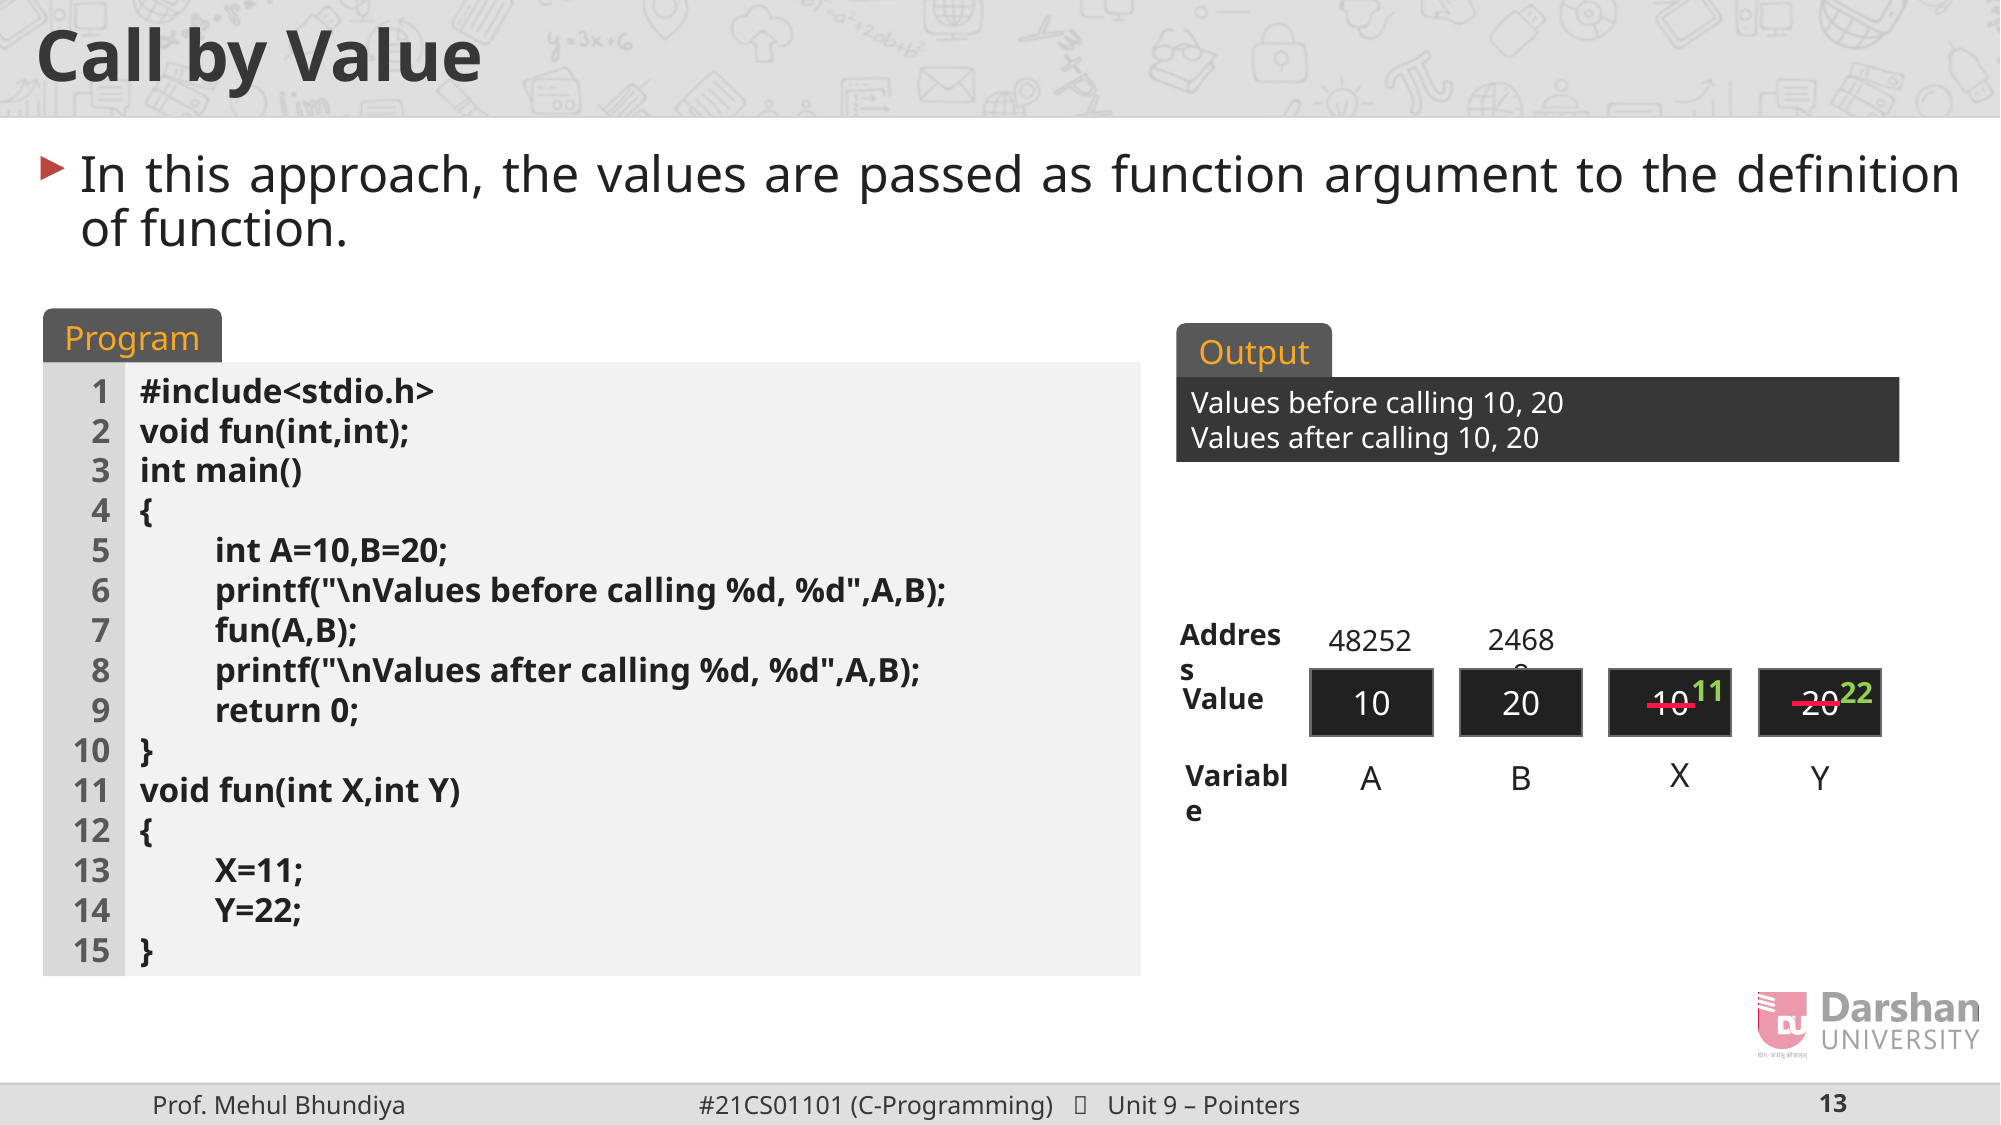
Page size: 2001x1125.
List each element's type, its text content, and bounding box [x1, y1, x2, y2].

text_box 24688 [1465, 614, 1578, 668]
text_box Value [1167, 672, 1283, 723]
text_box Address [1165, 608, 1311, 694]
text_box 20 [1758, 668, 1882, 737]
text_box Y [1770, 749, 1871, 805]
text_box 20 [1459, 668, 1583, 737]
text_box 48252 [1310, 615, 1431, 665]
text_box Values before calling 10, 20 Values after calling 10, 20 [1176, 377, 1900, 462]
text_box Program [42, 307, 223, 364]
text_box A [1321, 749, 1422, 805]
text_box Output [1175, 322, 1334, 379]
text_box 11 [1657, 665, 1759, 715]
text_box 10 [1309, 668, 1434, 737]
text_box 1 2 3 4 5 6 7 8 9 10 11 12 13 14 15 [43, 364, 126, 977]
text_box B [1470, 749, 1572, 805]
text_box 22 [1806, 666, 1907, 717]
text_box X [1629, 747, 1731, 802]
title Call by Value [0, 0, 2000, 117]
text_box #include<stdio.h> void fun(int,int); int main() { int A=10,B=20; printf("\nValues before calling %d, %d",A,B); fun(A,B); printf("\nValues after calling %d, %d",A,B); return 0; } void fun(int X,int Y) { X=11; Y=22; } [126, 362, 1141, 977]
text_box 10 [1608, 668, 1732, 737]
list In this approach, the values are passed as function argument to the definition of function. [21, 141, 1979, 212]
text_box Variable [1170, 749, 1321, 835]
